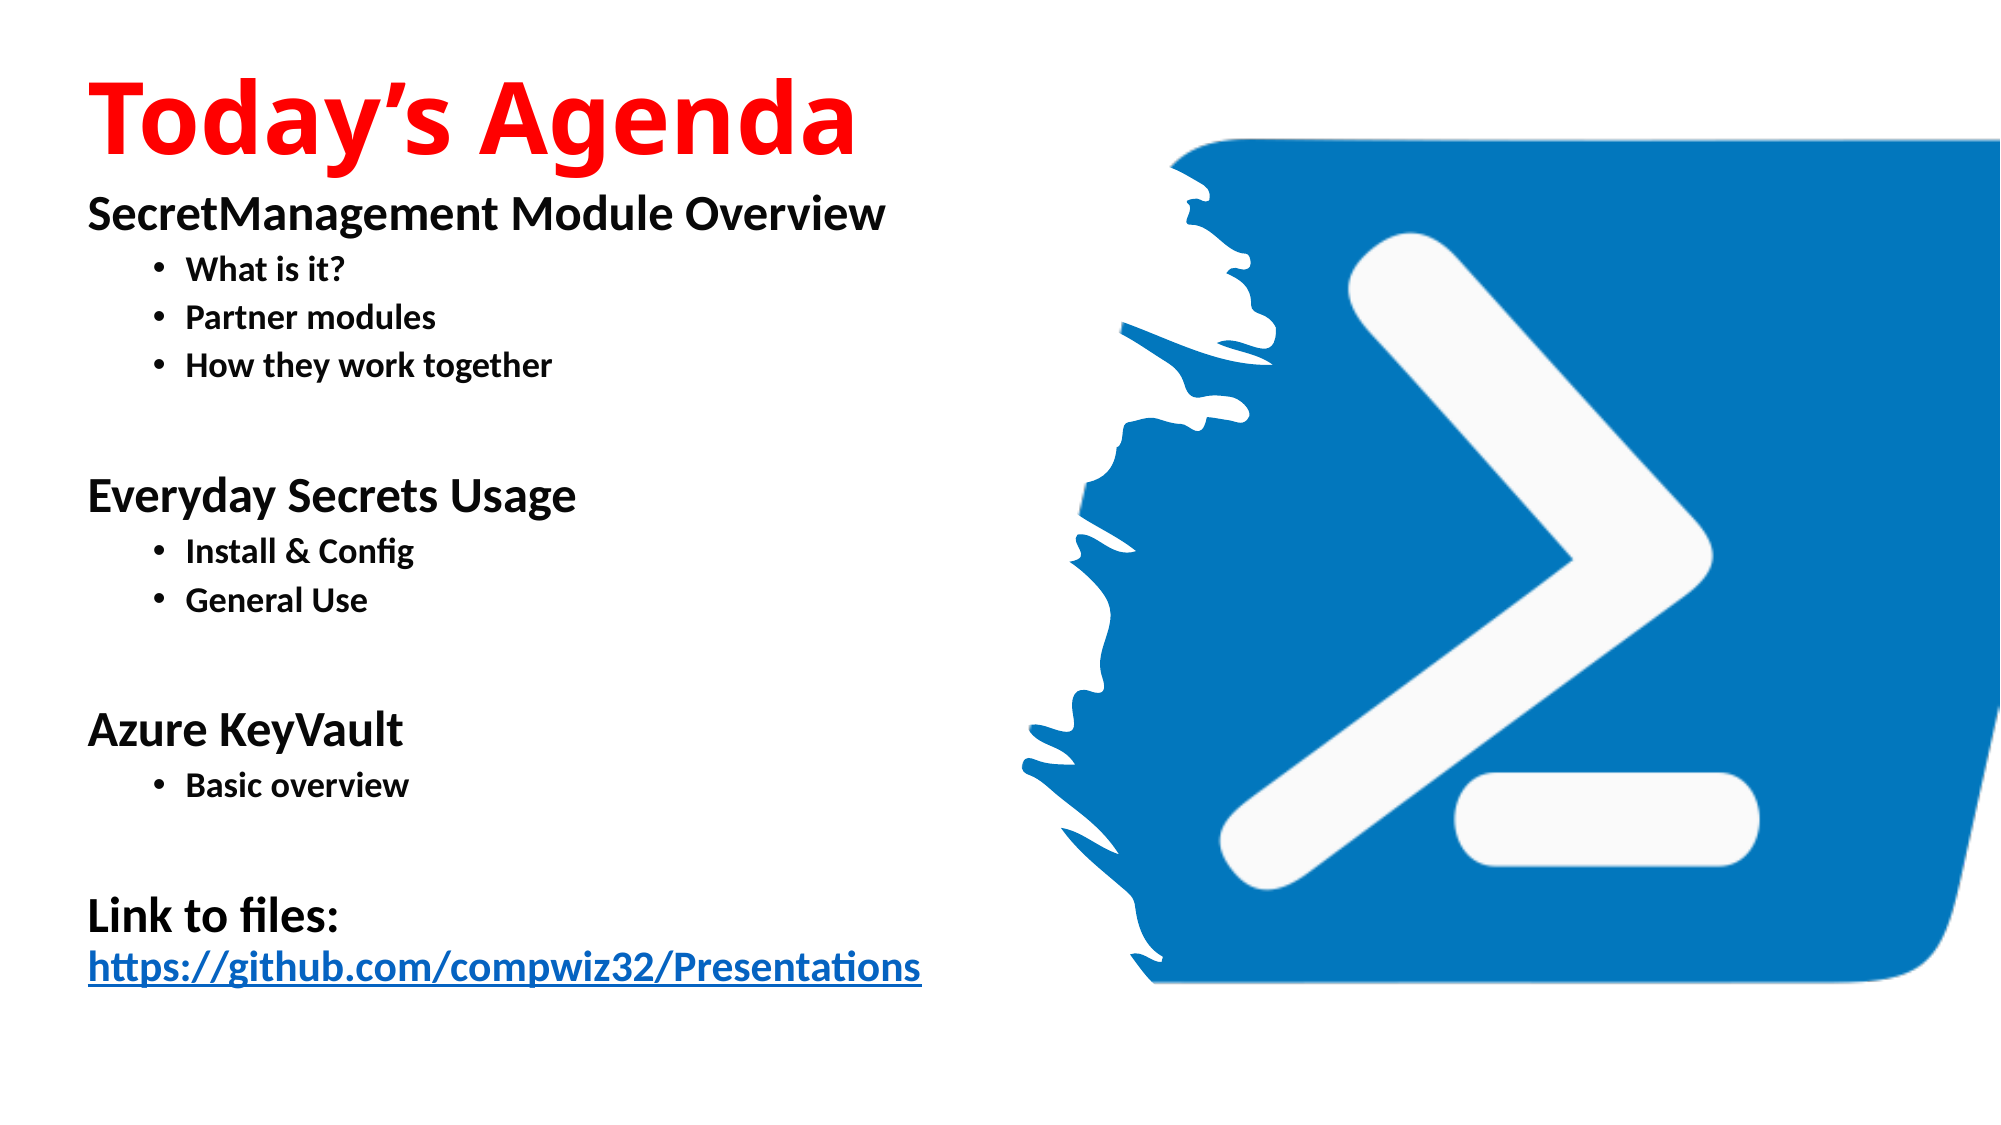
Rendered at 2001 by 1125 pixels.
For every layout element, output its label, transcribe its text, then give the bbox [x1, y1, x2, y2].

title Today’s Agenda [72, 33, 1021, 178]
picture [1021, 0, 2000, 1125]
list SecretManagement Module Overview What is it? Partner modules How they work together Everyday Secrets Usage Install & Config General Use Azure KeyVault Basic overview Link to files: https://github.com/compwiz32/Presentations [72, 178, 1021, 1004]
